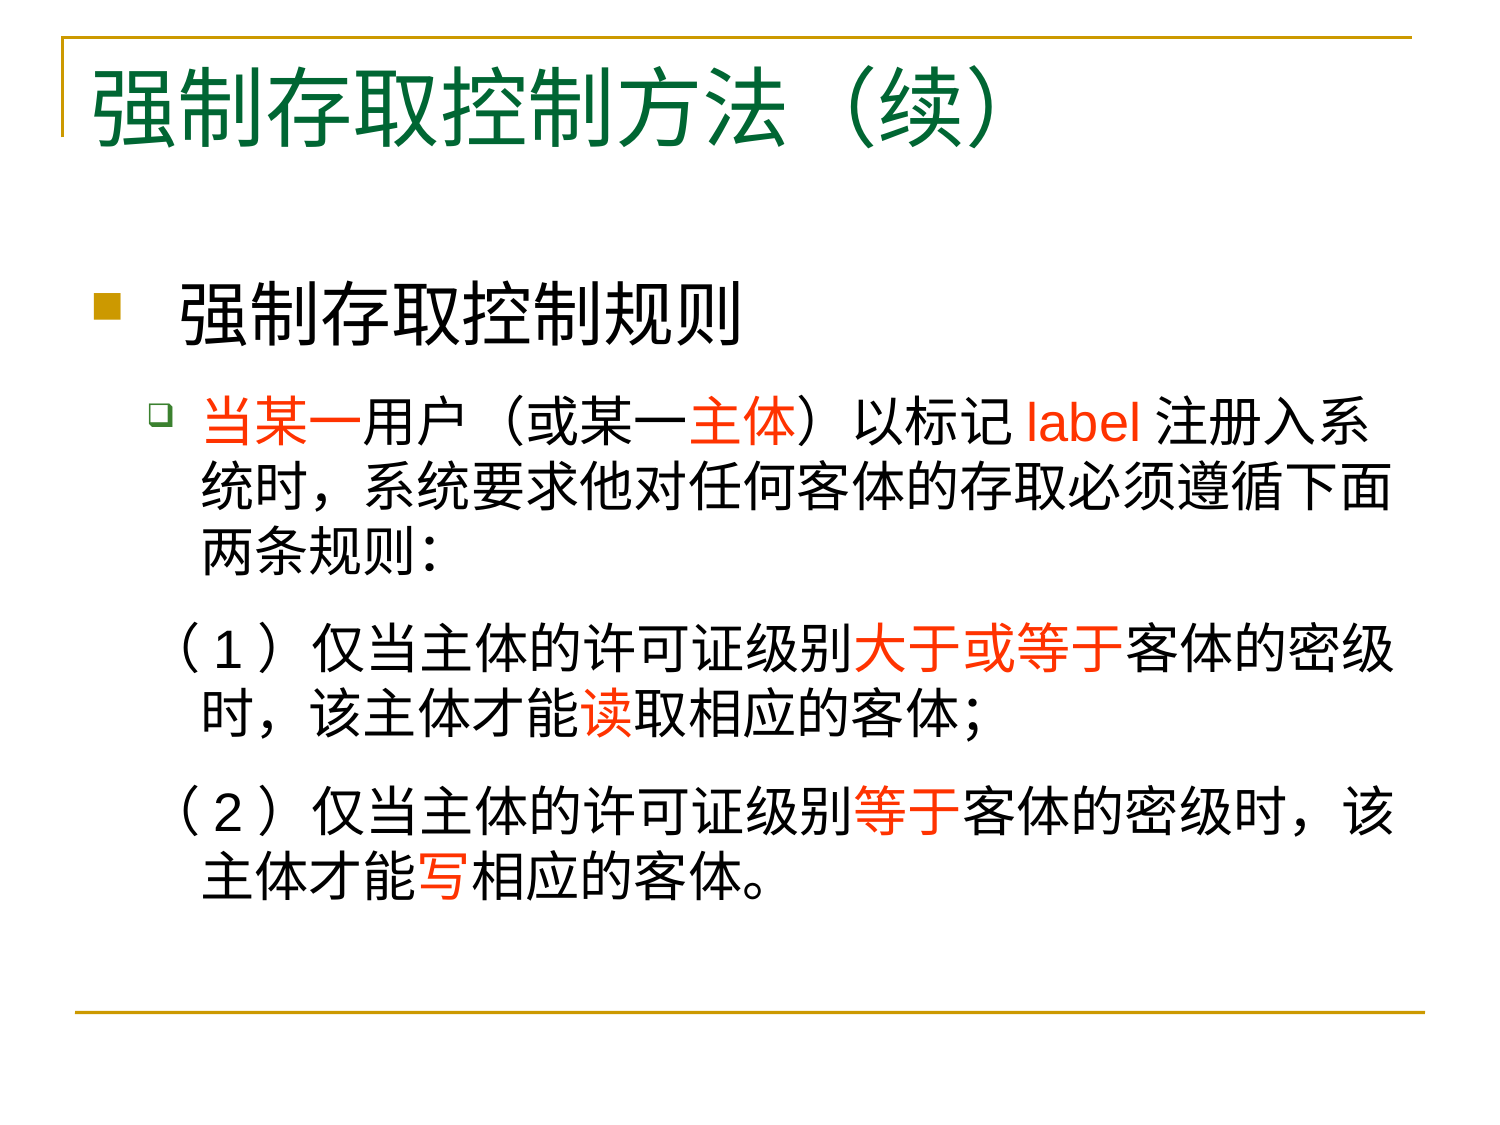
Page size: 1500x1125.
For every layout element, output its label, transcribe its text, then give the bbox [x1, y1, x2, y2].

list 强制存取控制规则 当某一用户（或某一主体）以标记label注册入系统时，系统要求他对任何客体的存取必须遵循下面两条规则： （1）仅当主体的许可证级别大于或等于客体的密级时，该主体才能读取相应的客体； （2）仅当主体的许可证级别等于客体的密级时，该主体才能写相应的客体。 [75, 262, 1425, 1006]
title 强制存取控制方法（续） [75, 45, 1425, 233]
